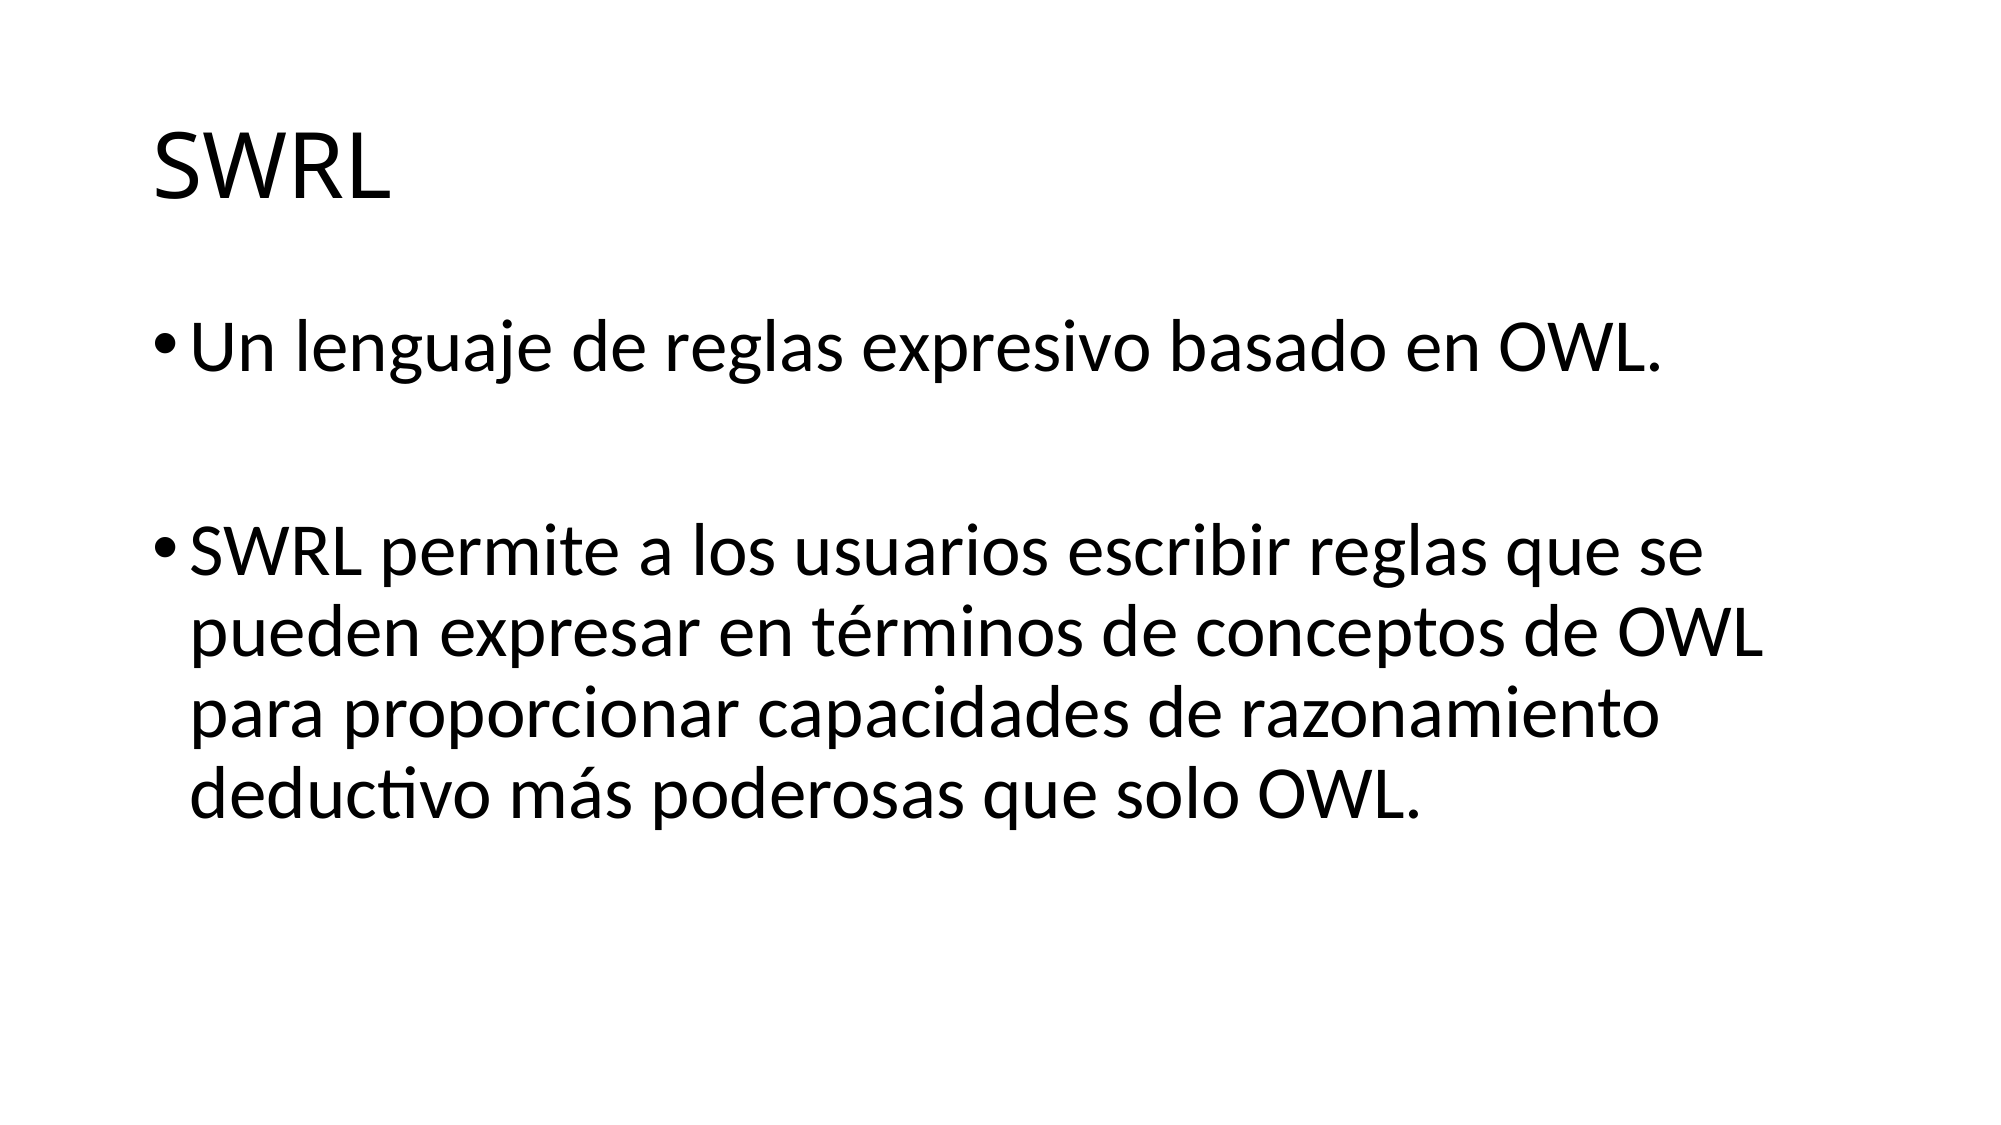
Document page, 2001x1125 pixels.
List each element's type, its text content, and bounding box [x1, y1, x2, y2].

title SWRL [137, 59, 1863, 278]
list Un lenguaje de reglas expresivo basado en OWL. SWRL permite a los usuarios escribir reglas que se pueden expresar en términos de conceptos de OWL para proporcionar capacidades de razonamiento deductivo más poderosas que solo OWL. [137, 299, 1863, 1014]
